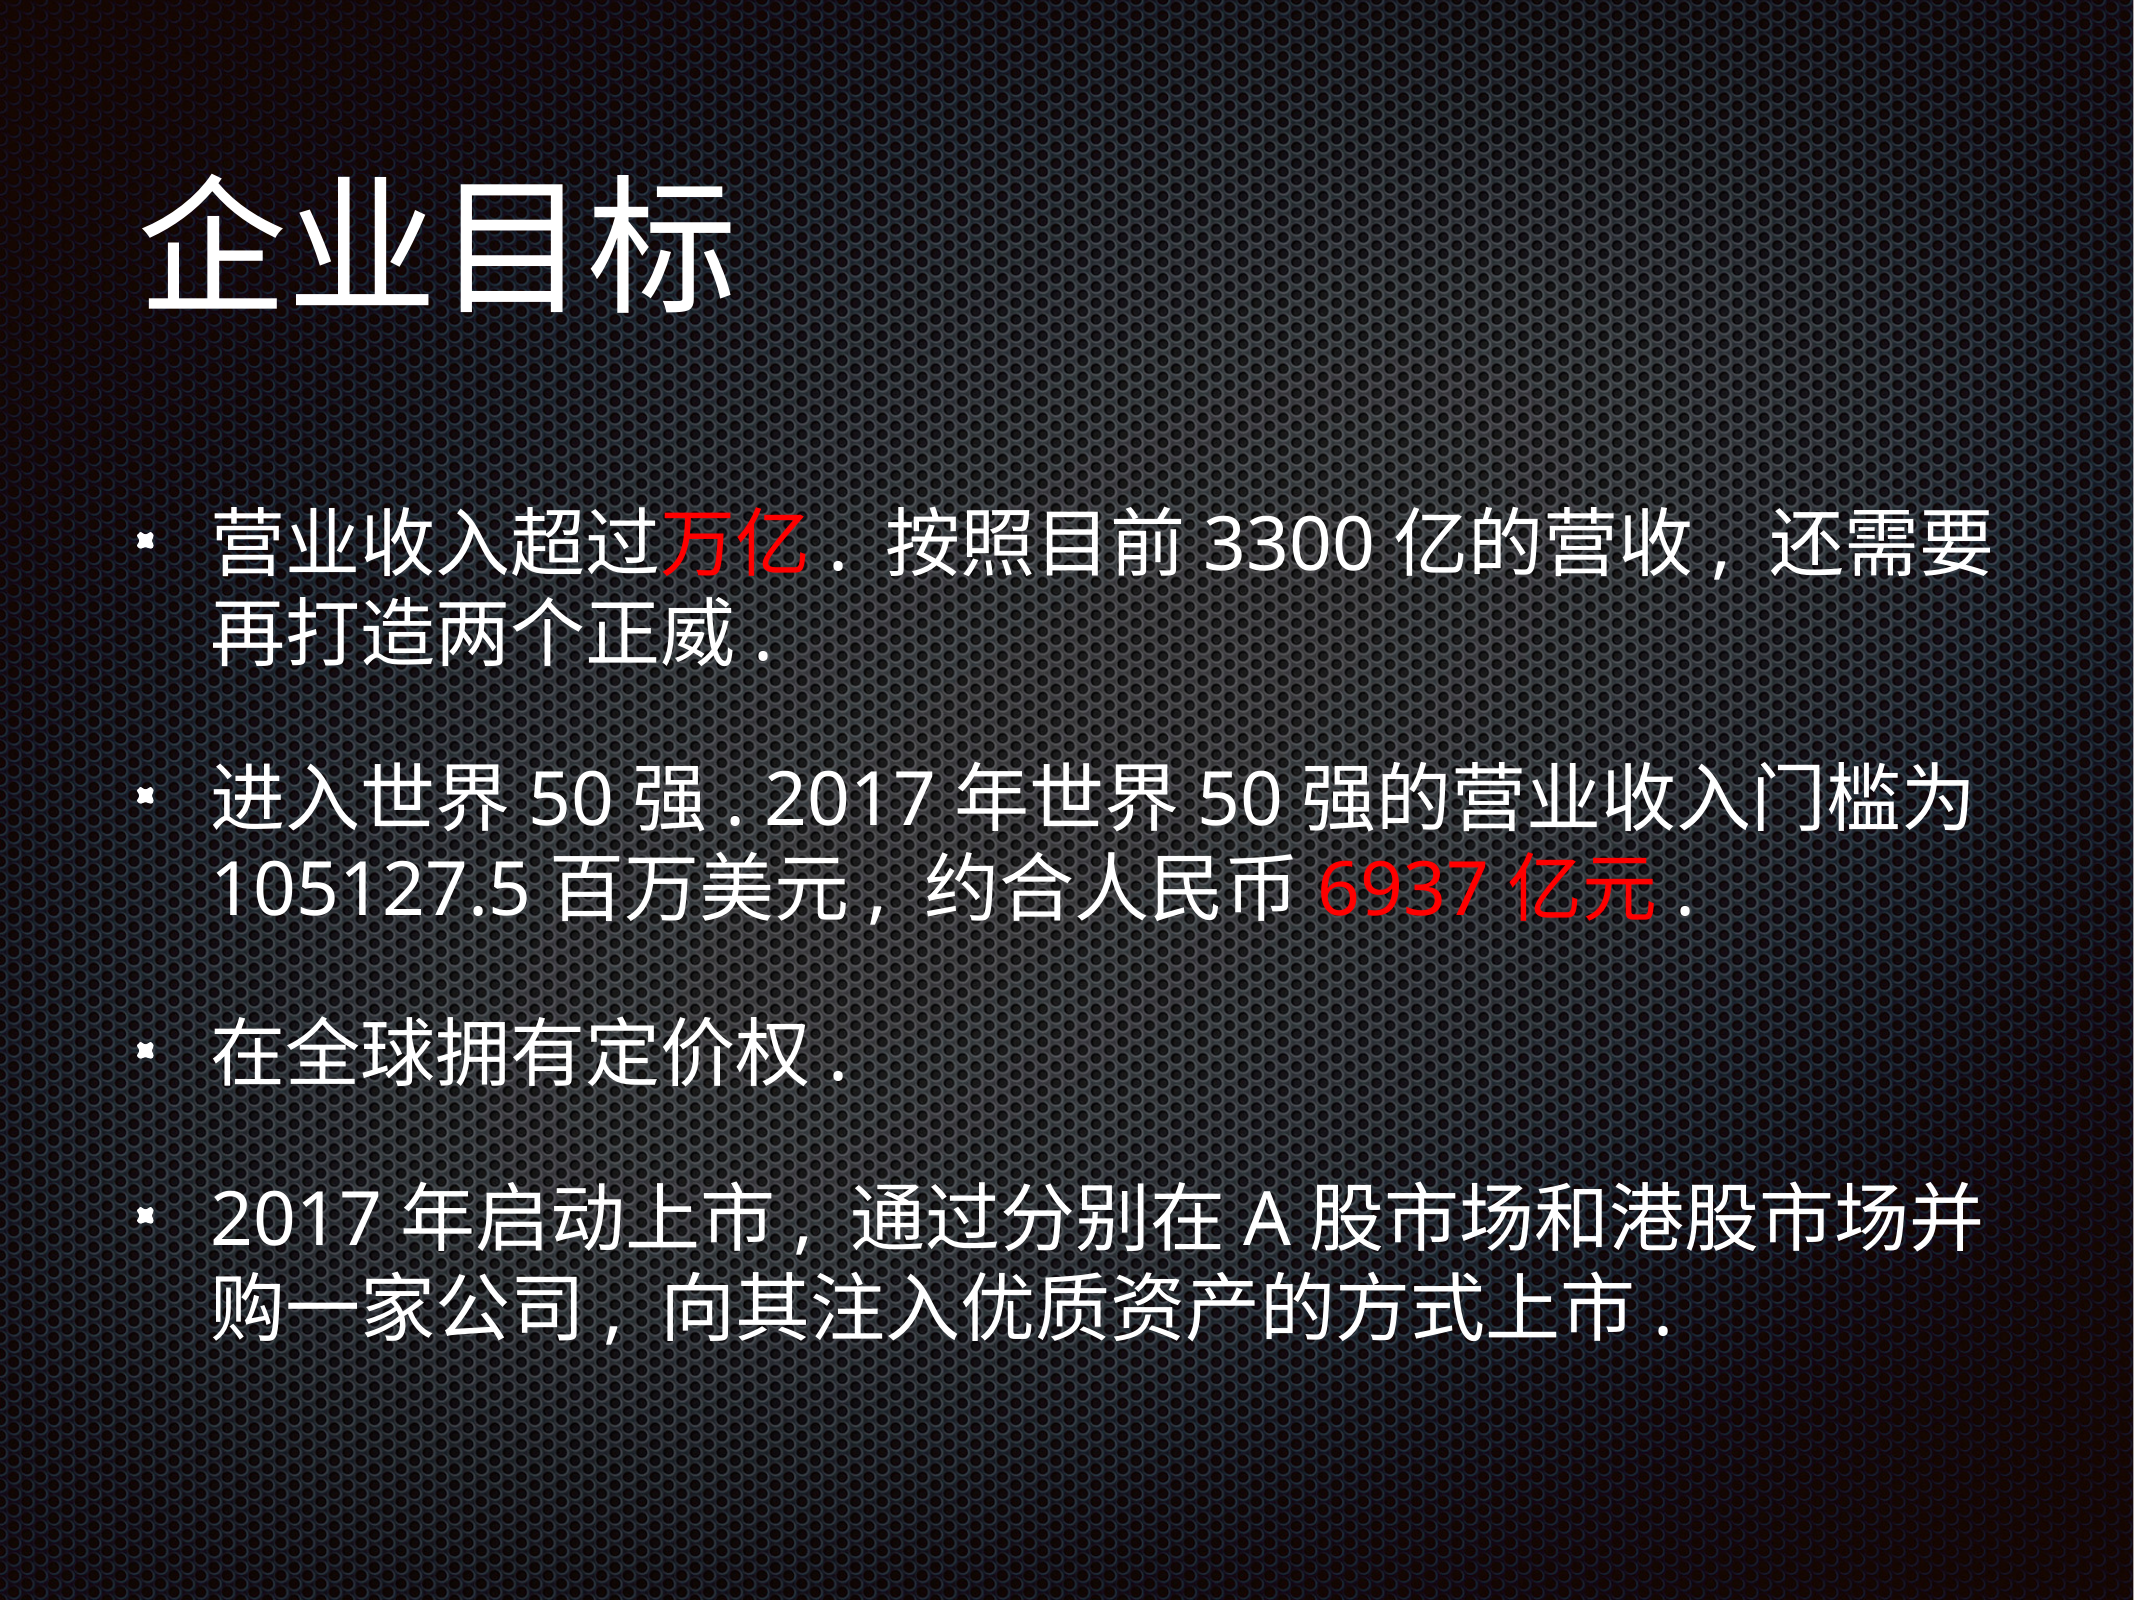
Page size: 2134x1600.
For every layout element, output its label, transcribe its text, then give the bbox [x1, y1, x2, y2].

picture [0, 0, 2134, 1600]
title 企业目标 [128, 41, 2005, 443]
list 营业收入超过万亿. 按照目前3300亿的营收, 还需要再打造两个正威. 进入世界50强. 2017年世界50强的营业收入门槛为105127.5百万美元, 约合人民币6937亿元. 在全球拥有定价权. 2017年启动上市, 通过分别在A股市场和港股市场并购一家公司, 向其注入优质资产的方式上市. [128, 453, 2005, 1393]
